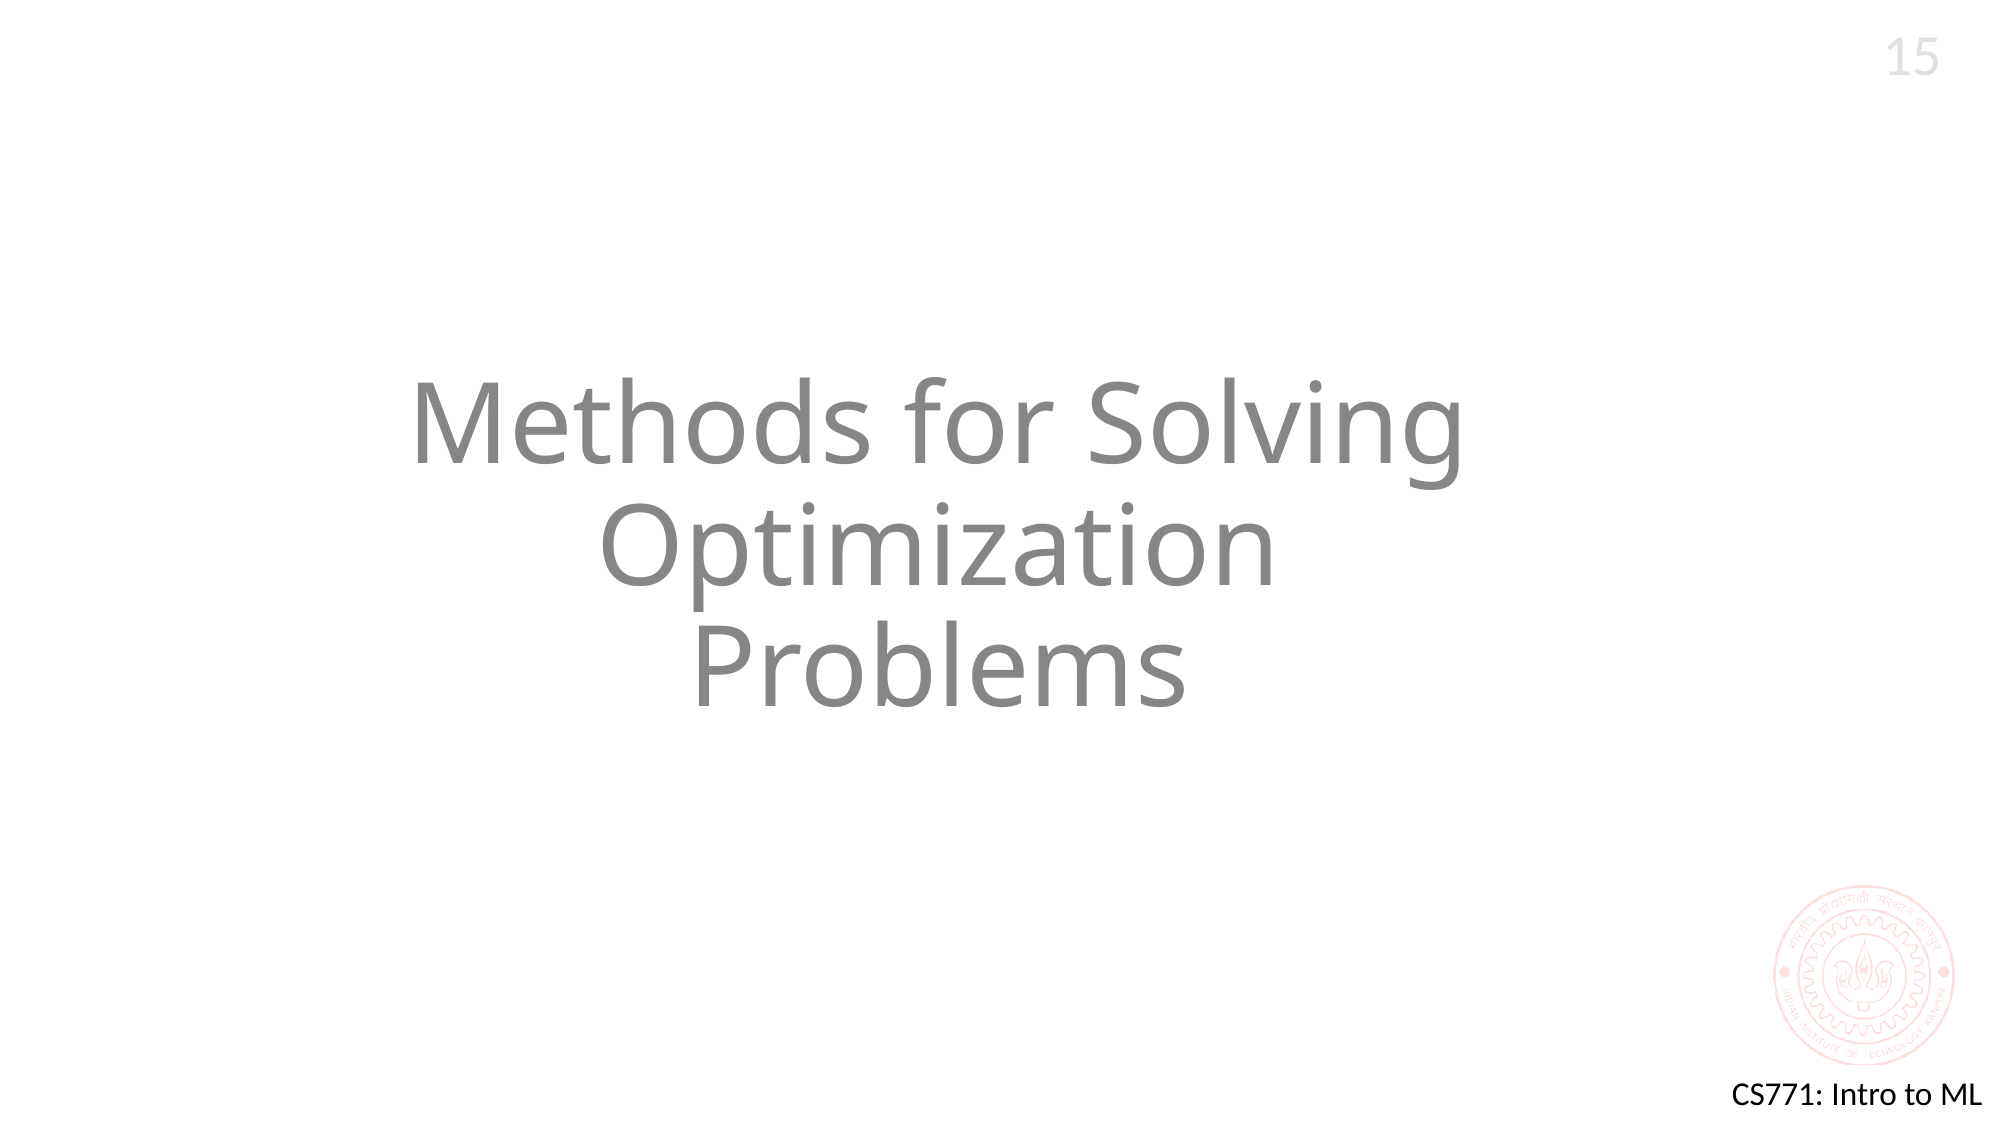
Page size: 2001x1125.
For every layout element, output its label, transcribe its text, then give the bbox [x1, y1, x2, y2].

title Methods for Solving Optimization Problems [378, 421, 1499, 677]
slide_number 15 [1857, 22, 1957, 83]
